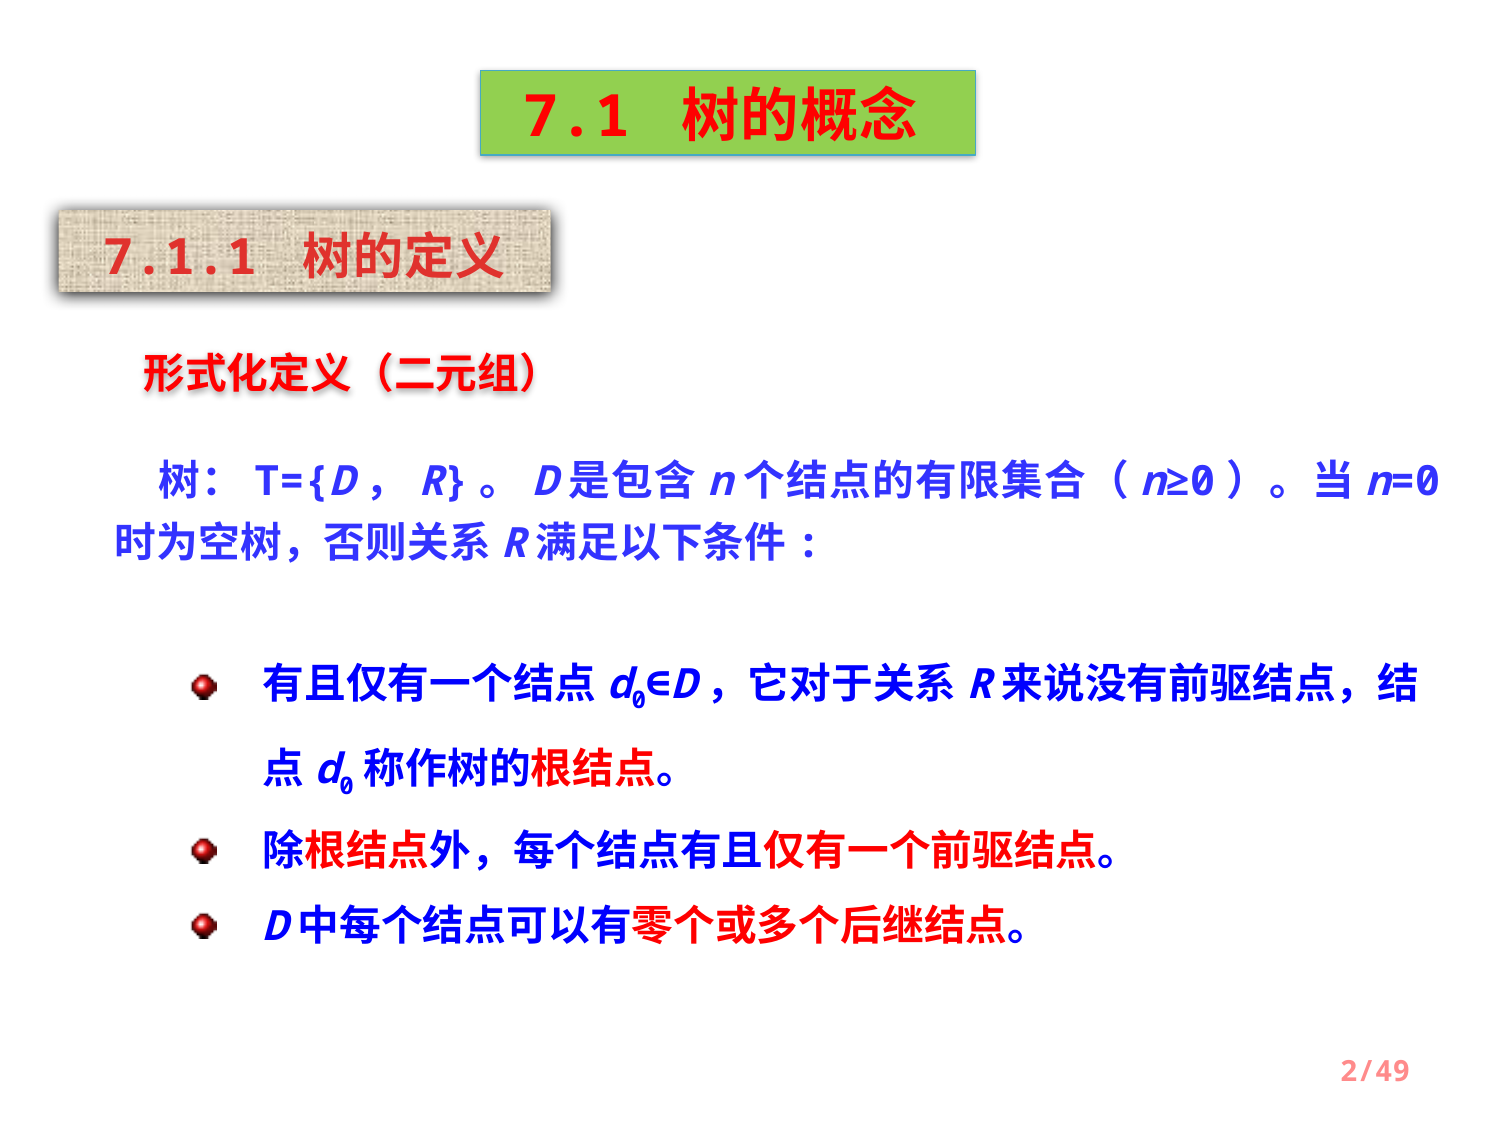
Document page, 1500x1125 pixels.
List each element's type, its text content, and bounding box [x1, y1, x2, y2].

text_box 有且仅有一个结点d0∈D，它对于关系R来说没有前驱结点，结点d0称作树的根结点。 除根结点外，每个结点有且仅有一个前驱结点。 D中每个结点可以有零个或多个后继结点。 [162, 609, 1436, 969]
text_box 形式化定义（二元组） [128, 339, 762, 405]
text_box 7.1.1 树的定义 [58, 210, 551, 292]
picture [187, 909, 217, 939]
picture [187, 670, 217, 700]
picture [187, 834, 217, 864]
text_box 树：T={D，R}。D是包含n个结点的有限集合（n≥0）。当n=0时为空树，否则关系R满足以下条件: [100, 433, 1465, 574]
slide_number 2/49 [1074, 1042, 1425, 1103]
text_box 7.1 树的概念 [480, 70, 976, 156]
